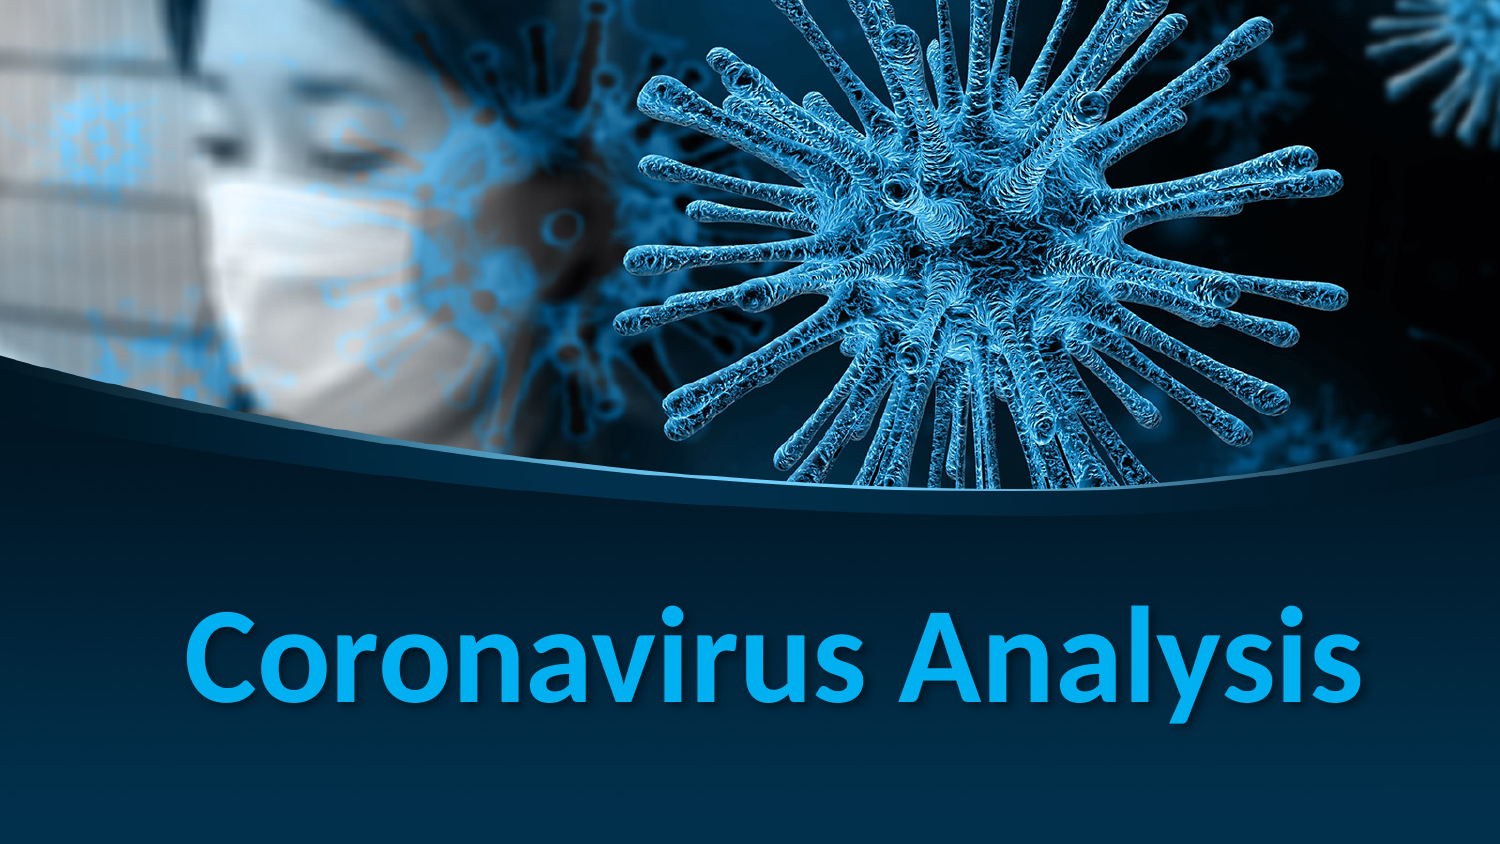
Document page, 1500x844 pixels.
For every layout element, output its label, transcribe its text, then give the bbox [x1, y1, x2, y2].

picture [868, 15, 876, 24]
picture [970, 0, 979, 7]
picture [0, 0, 1500, 844]
title Coronavirus Analysis [148, 522, 1402, 773]
